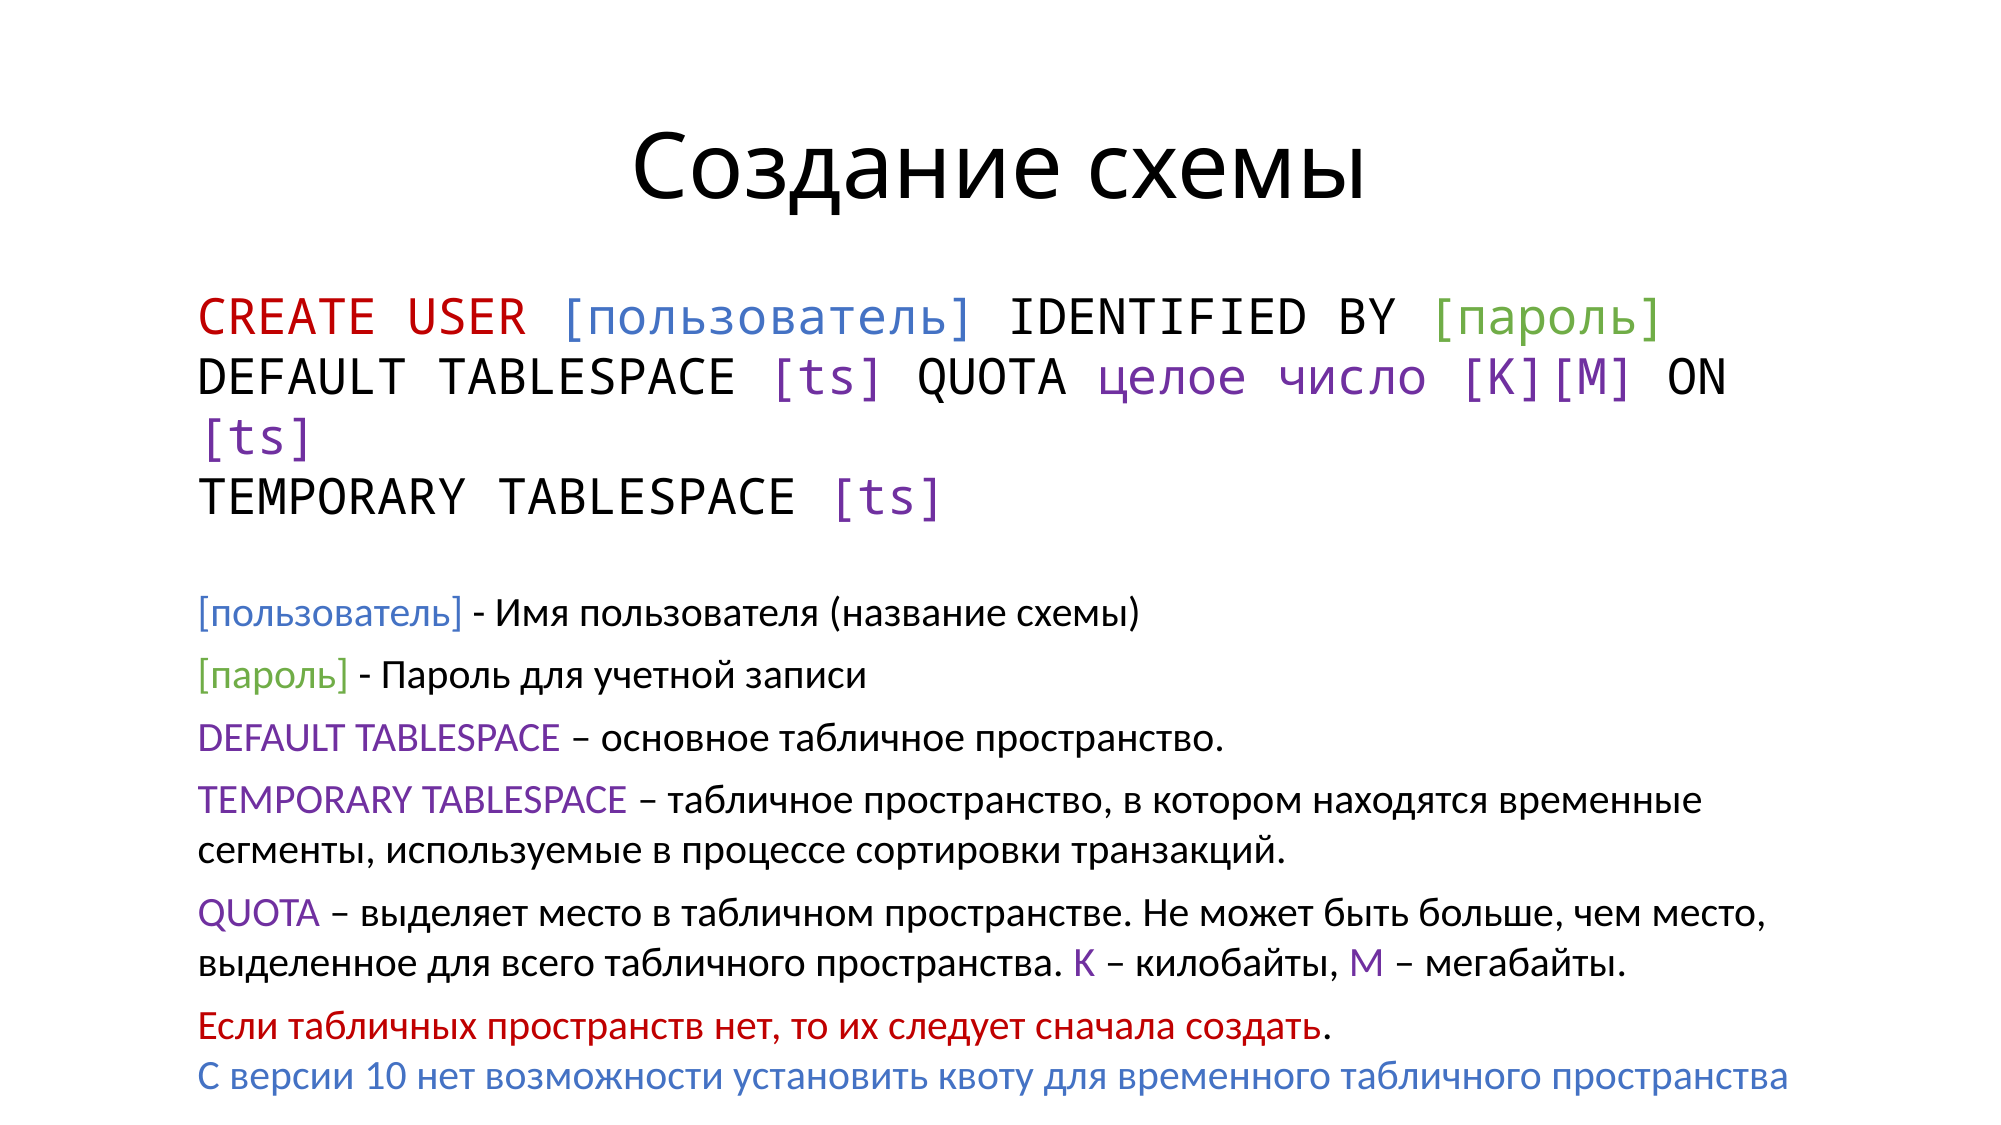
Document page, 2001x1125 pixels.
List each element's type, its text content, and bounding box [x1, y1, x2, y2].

title Создание схемы [137, 59, 1863, 278]
text_box CREATE USER [пользователь] IDENTIFIED BY [пароль] DEFAULT TABLESPACE [ts] QUOTA целое число [K][M] ON [ts] TEMPORARY TABLESPACE [ts] [пользователь] - Имя пользователя (название схемы) [пароль] - Пароль для учетной записи DEFAULT TABLESPACE – основное табличное пространство. TEMPORARY TABLESPACE – табличное пространство, в котором находятся временные сегменты, используемые в процессе сортировки транзакций. QUOTA – выделяет место в табличном пространстве. Не может быть больше, чем место, выделенное для всего табличного пространства. K – килобайты, M – мегабайты. Если табличных пространств нет, то их следует сначала создать. С версии 10 нет возможности установить квоту для временного табличного пространства [183, 277, 1817, 1105]
